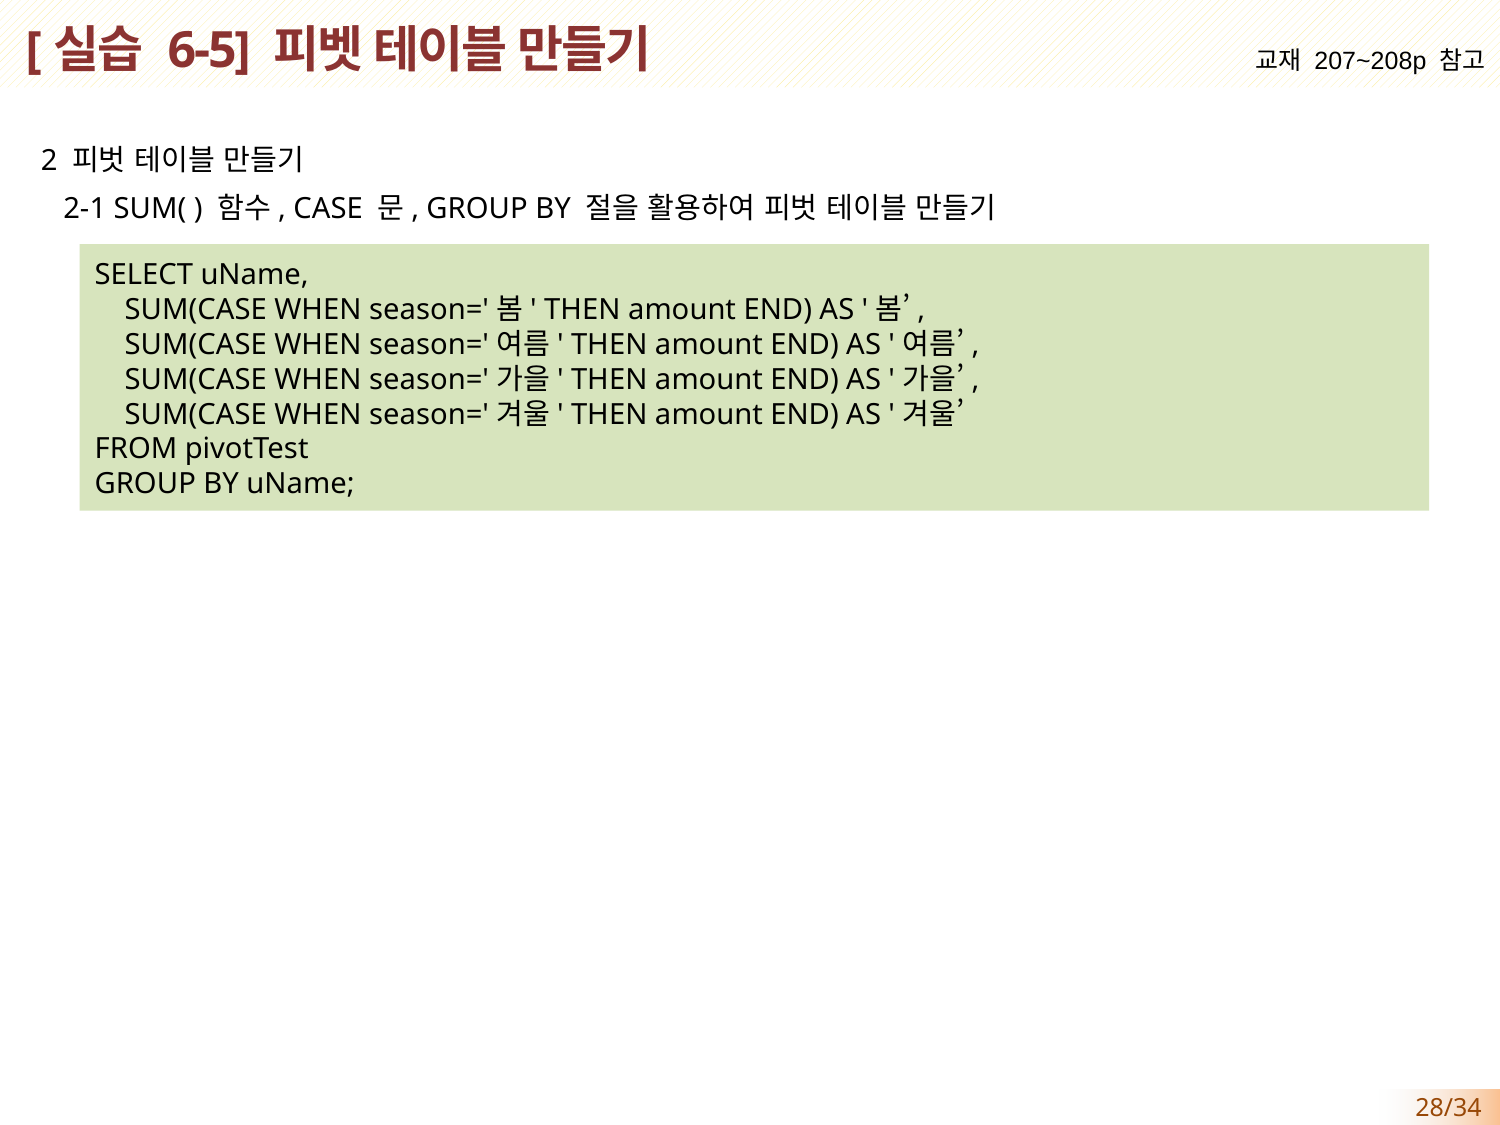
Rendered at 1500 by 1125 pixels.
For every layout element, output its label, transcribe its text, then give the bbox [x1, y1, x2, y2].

text_box 교재 207~208p 참고 [1240, 36, 1500, 82]
title [실습 6-5] 피벳 테이블 만들기 [10, 8, 1288, 87]
text_box SELECT uName, SUM(CASE WHEN season='봄' THEN amount END) AS '봄’, SUM(CASE WHEN season='여름' THEN amount END) AS '여름’, SUM(CASE WHEN season='가을' THEN amount END) AS '가을’, SUM(CASE WHEN season='겨울' THEN amount END) AS '겨울’ FROM pivotTest GROUP BY uName; [78, 242, 1431, 513]
list 2 피벗 테이블 만들기 2-1 SUM( ) 함수, CASE 문, GROUP BY 절을 활용하여 피벗 테이블 만들기 [10, 126, 1481, 1057]
